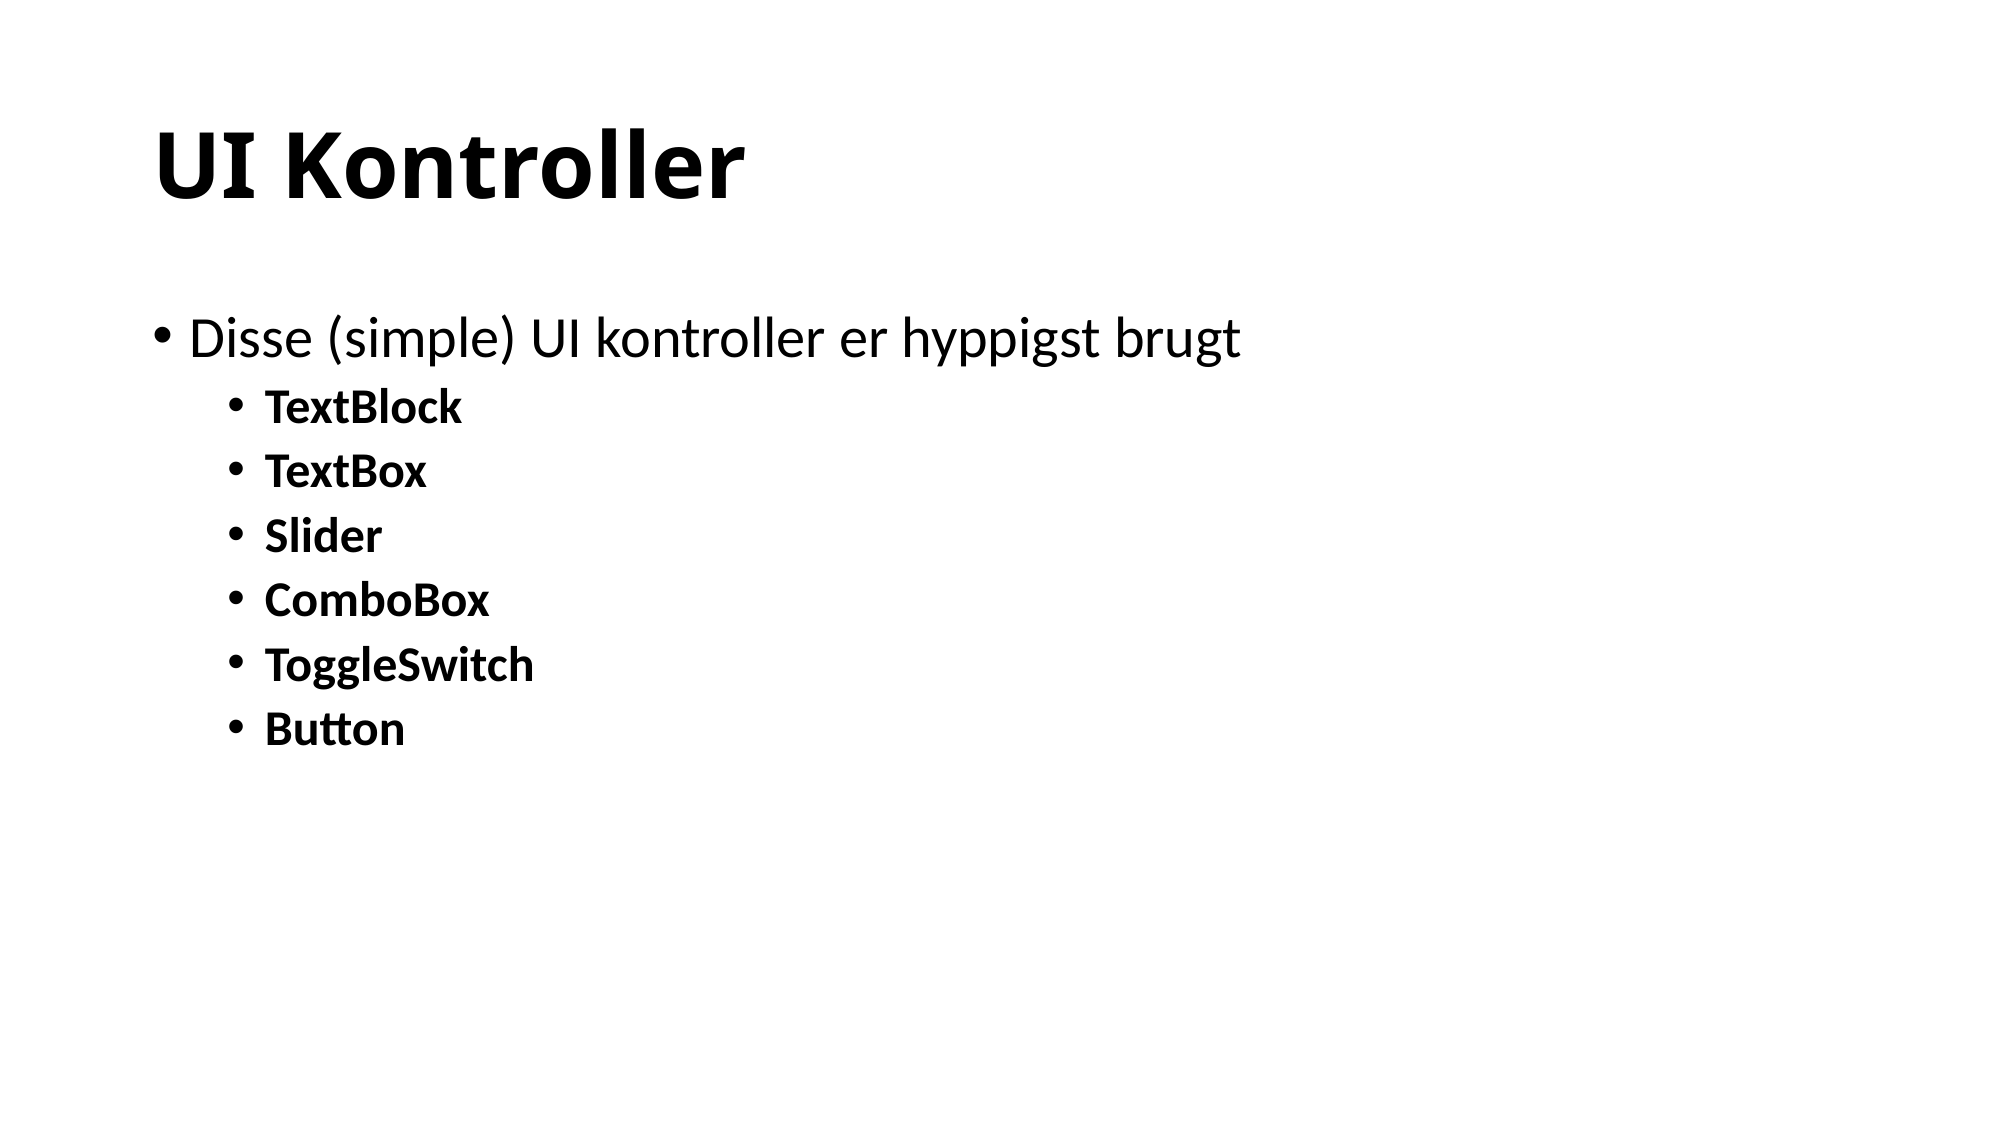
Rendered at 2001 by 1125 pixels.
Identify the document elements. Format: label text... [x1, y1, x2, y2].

list Disse (simple) UI kontroller er hyppigst brugt TextBlock TextBox Slider ComboBox ToggleSwitch Button [137, 299, 1863, 1014]
title UI Kontroller [137, 59, 1863, 278]
